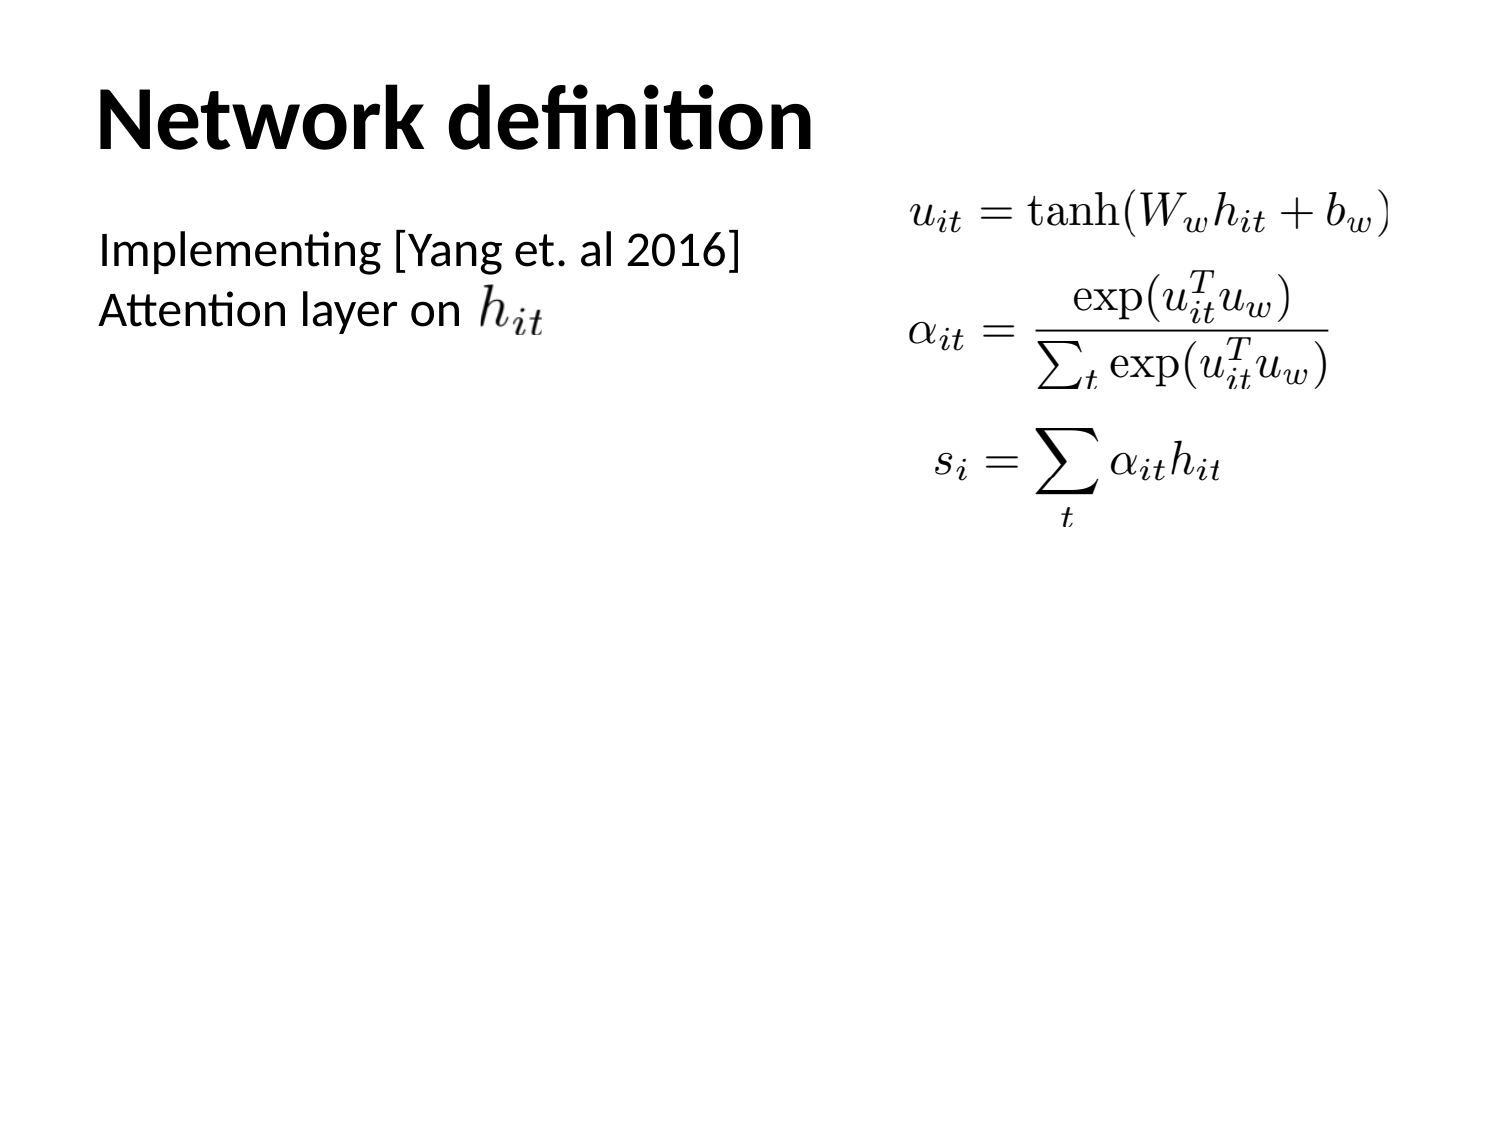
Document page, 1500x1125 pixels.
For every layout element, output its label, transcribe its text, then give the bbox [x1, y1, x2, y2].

picture [480, 283, 542, 335]
title Network definition [80, 50, 1482, 130]
picture [935, 427, 1219, 528]
picture [909, 269, 1329, 390]
text_box Implementing [Yang et. al 2016] Attention layer on [83, 209, 769, 344]
picture [908, 187, 1388, 237]
